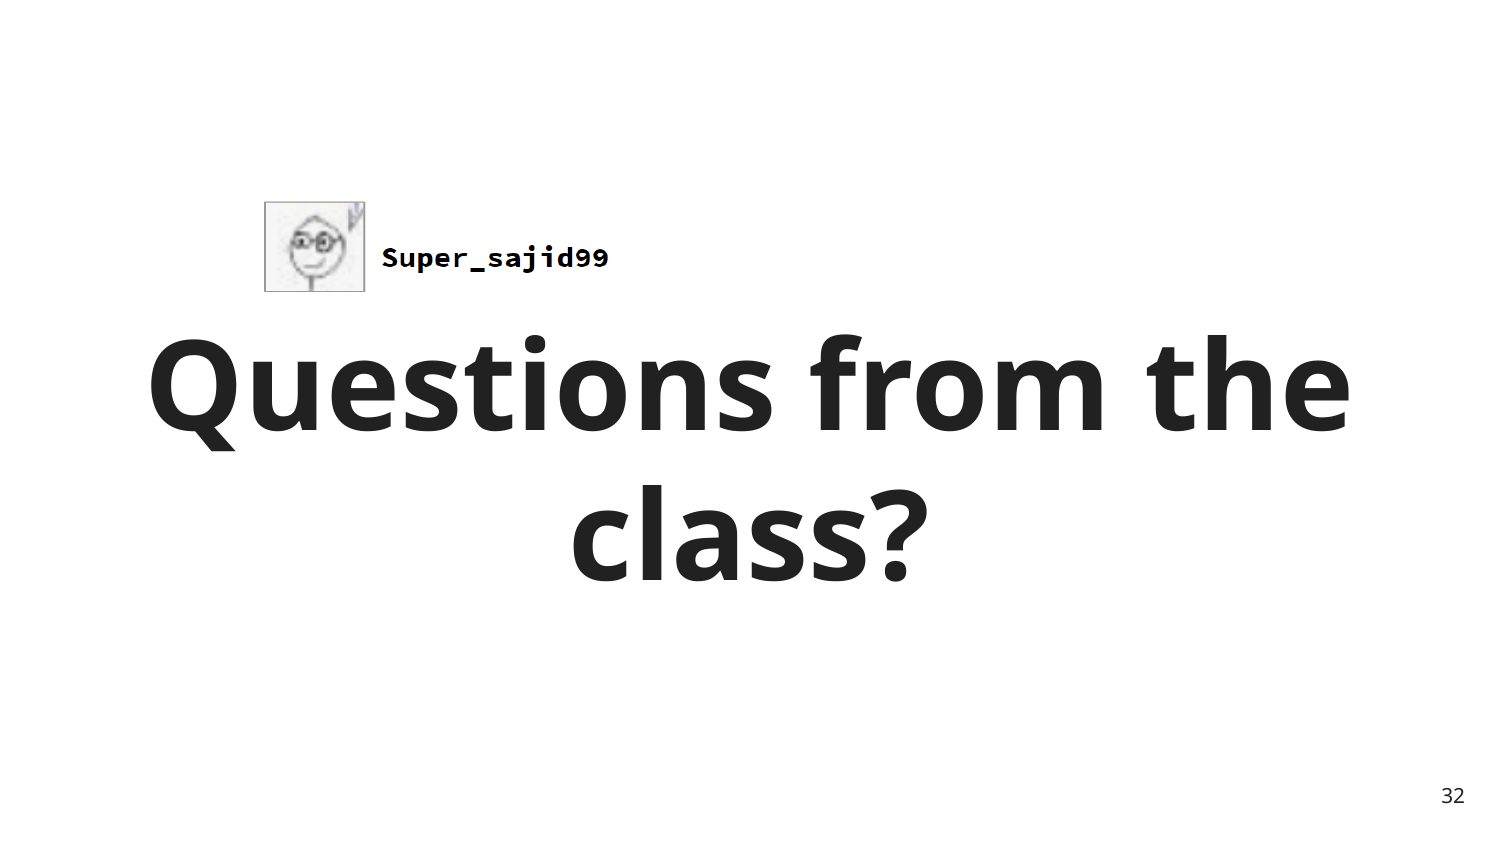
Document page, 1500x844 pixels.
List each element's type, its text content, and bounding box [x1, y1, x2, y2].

title Questions from the class? [0, 290, 1500, 493]
picture [249, 190, 622, 304]
slide_number 32 [1389, 764, 1480, 830]
